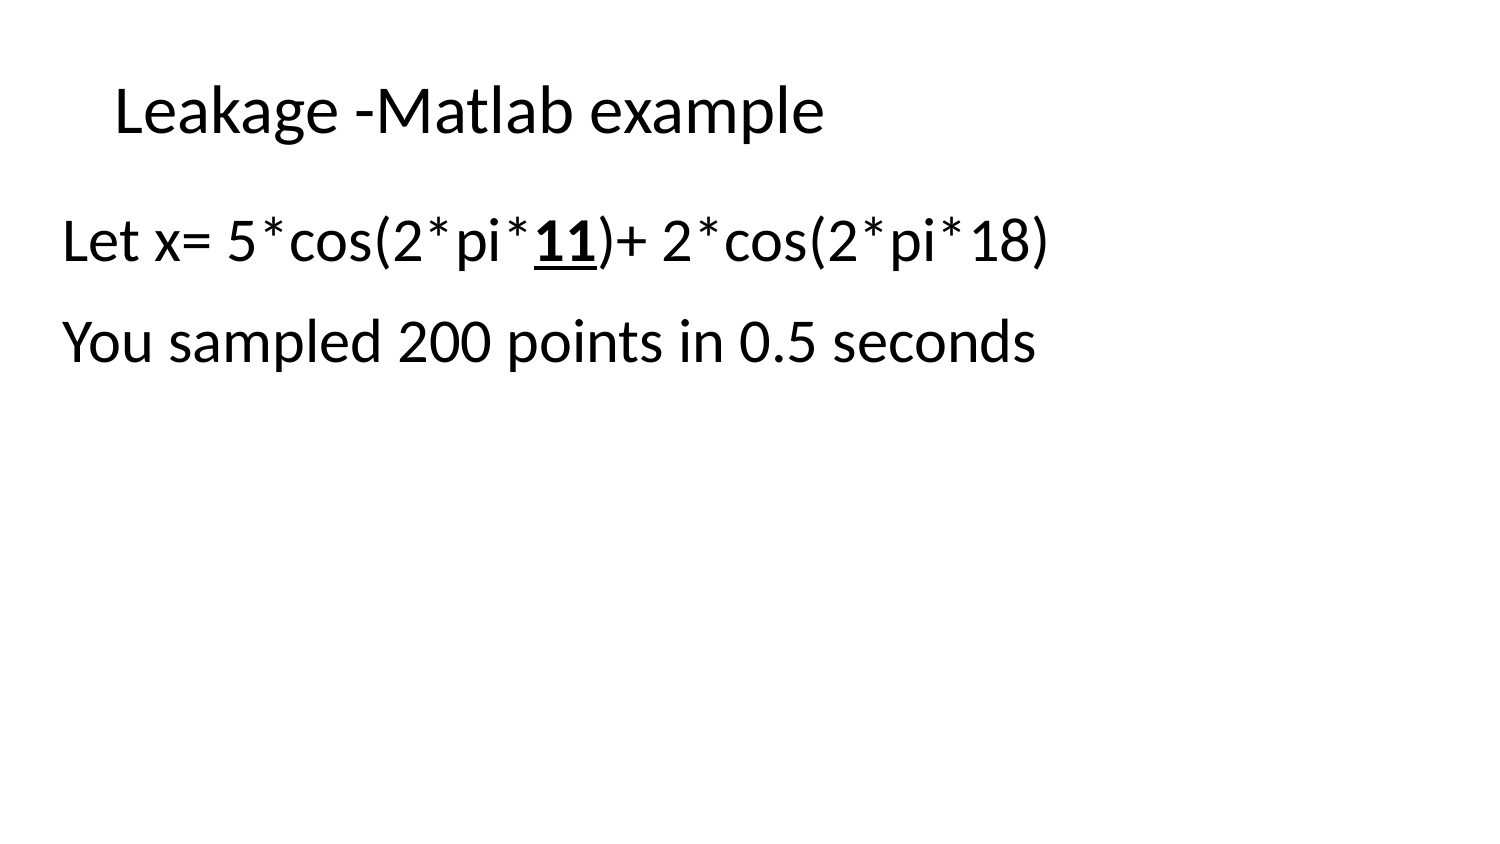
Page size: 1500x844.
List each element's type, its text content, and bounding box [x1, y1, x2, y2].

text_box Let x= 5*cos(2*pi*11)+ 2*cos(2*pi*18) You sampled 200 points in 0.5 seconds [47, 172, 1357, 390]
text_box Leakage -Matlab example [103, 62, 1235, 160]
